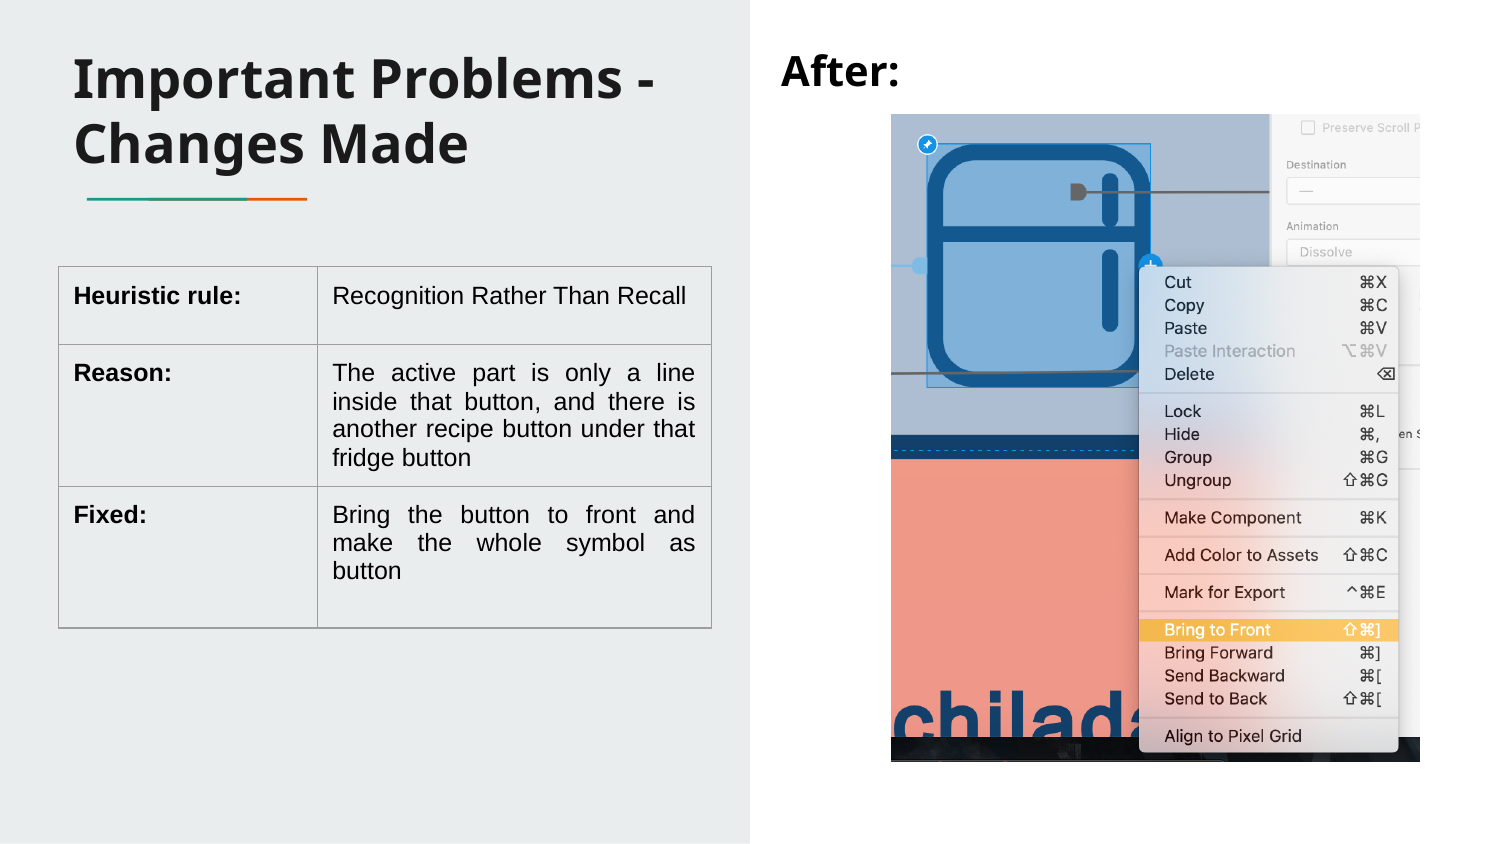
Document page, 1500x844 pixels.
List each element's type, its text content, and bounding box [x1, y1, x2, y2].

table_cell Fixed: [59, 487, 317, 627]
text_box After: [766, 29, 1347, 115]
picture [891, 114, 1420, 762]
table_header Recognition Rather Than Recall [318, 267, 711, 344]
table_cell The active part is only a line inside that button, and there is another recipe button under that fridge button [318, 345, 711, 486]
table_header Heuristic rule: [59, 267, 317, 344]
text_box Important Problems - Changes Made [58, 29, 750, 203]
table_cell Bring the button to front and make the whole symbol as button [318, 487, 711, 627]
table_cell Reason: [59, 345, 317, 486]
